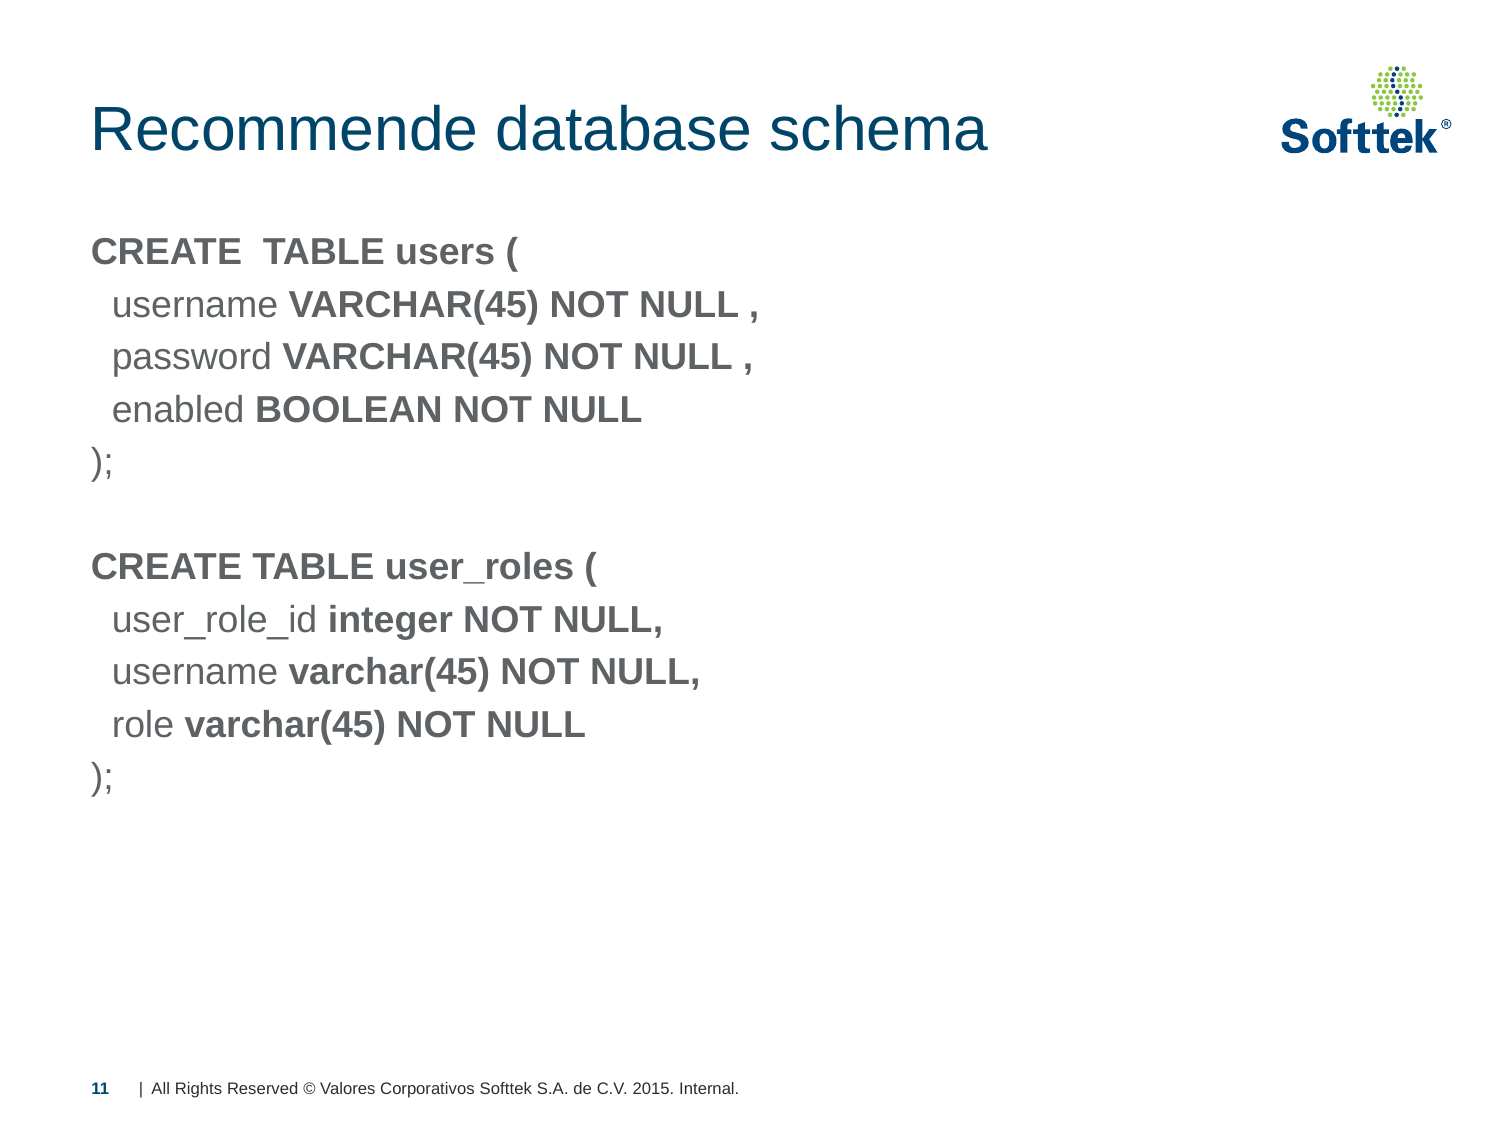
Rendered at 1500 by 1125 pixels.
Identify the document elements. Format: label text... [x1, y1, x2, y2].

slide_number 11 [64, 1069, 124, 1106]
list CREATE TABLE users ( username VARCHAR(45) NOT NULL , password VARCHAR(45) NOT NULL , enabled BOOLEAN NOT NULL ); CREATE TABLE user_roles ( user_role_id integer NOT NULL, username varchar(45) NOT NULL, role varchar(45) NOT NULL ); [75, 219, 1423, 1035]
title Recommende database schema [74, 31, 1256, 172]
